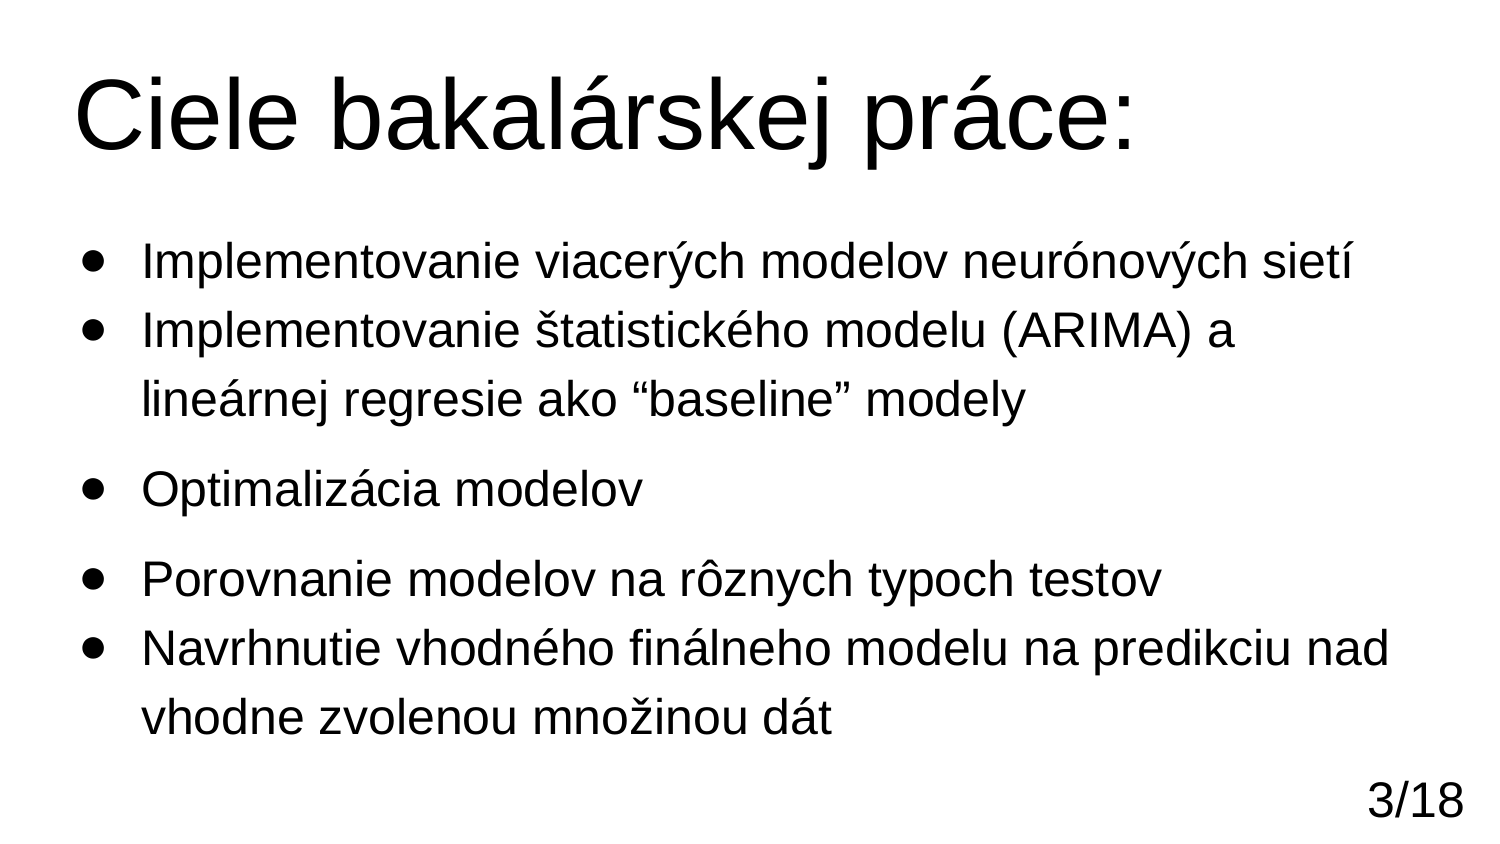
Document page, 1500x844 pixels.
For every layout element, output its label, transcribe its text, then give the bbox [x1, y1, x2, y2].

title Ciele bakalárskej práce: [58, 34, 1457, 129]
list Implementovanie viacerých modelov neurónových sietí Implementovanie štatistického modelu (ARIMA) a lineárnej regresie ako “baseline” modely Optimalizácia modelov Porovnanie modelov na rôznych typoch testov Navrhnutie vhodného finálneho modelu na predikciu nad vhodne zvolenou množinou dát [51, 183, 1449, 744]
slide_number ‹#›/18 [1352, 764, 1480, 830]
